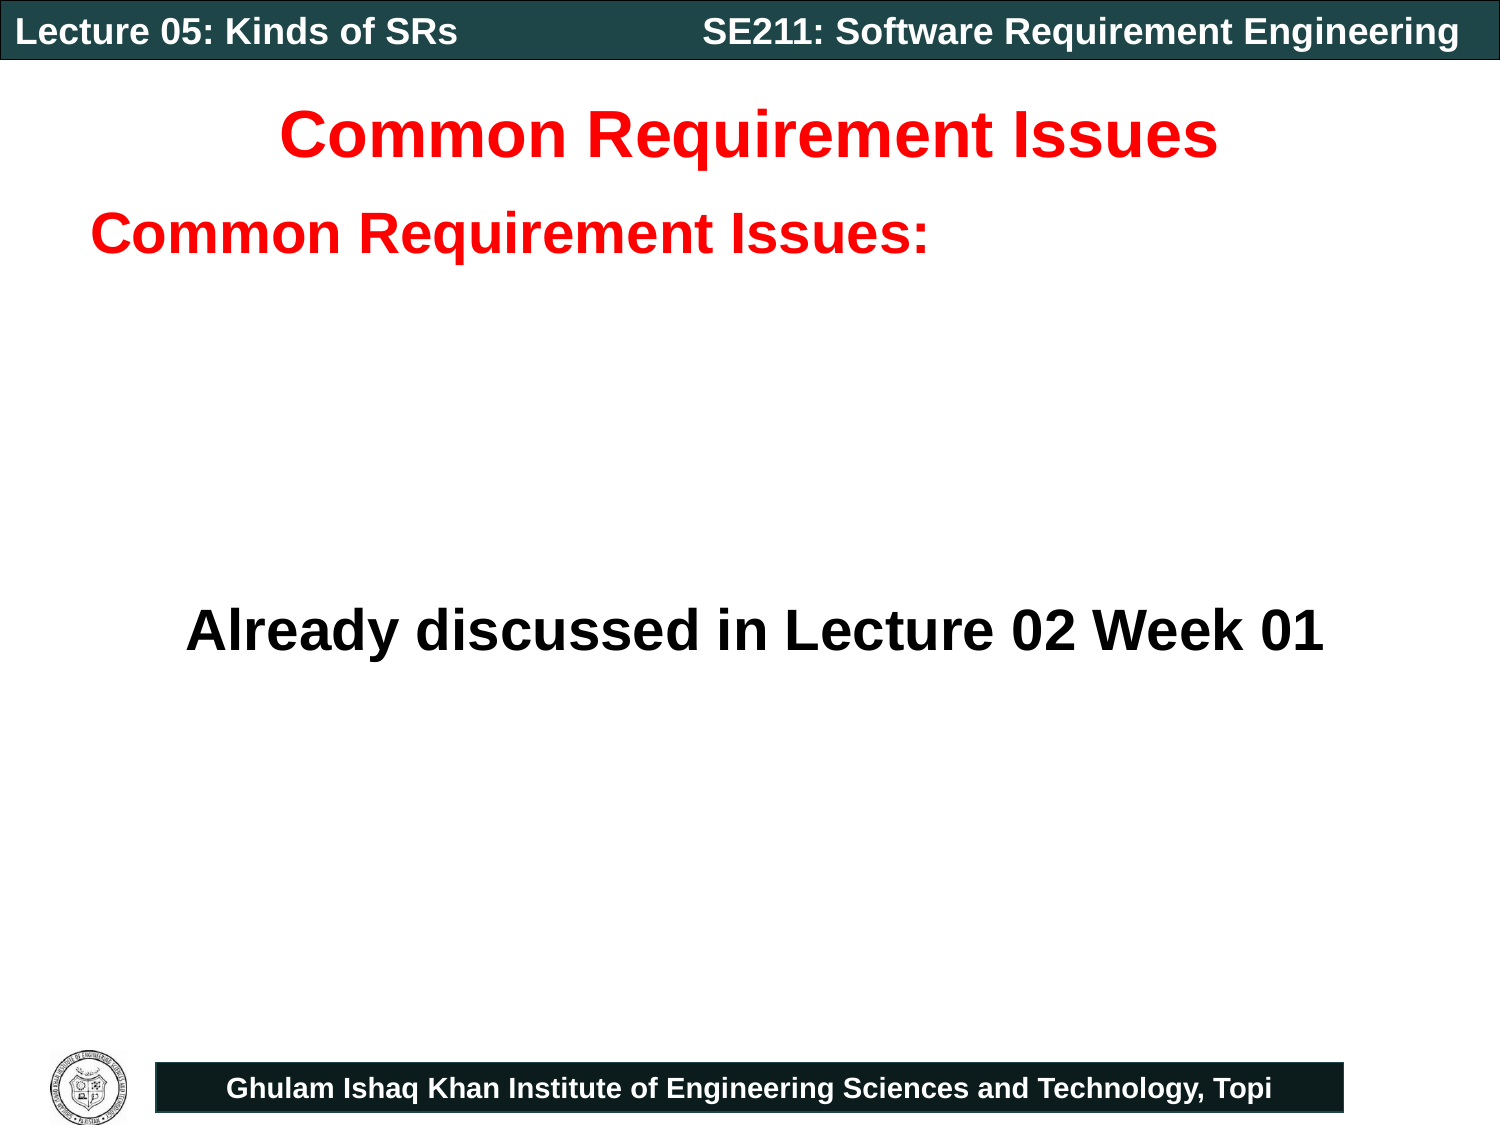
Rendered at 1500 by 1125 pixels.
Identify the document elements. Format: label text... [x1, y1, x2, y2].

picture [50, 1050, 127, 1125]
title Common Requirement Issues [0, 62, 1500, 200]
list Common Requirement Issues: Already discussed in Lecture 02 Week 01 [75, 187, 1438, 1050]
